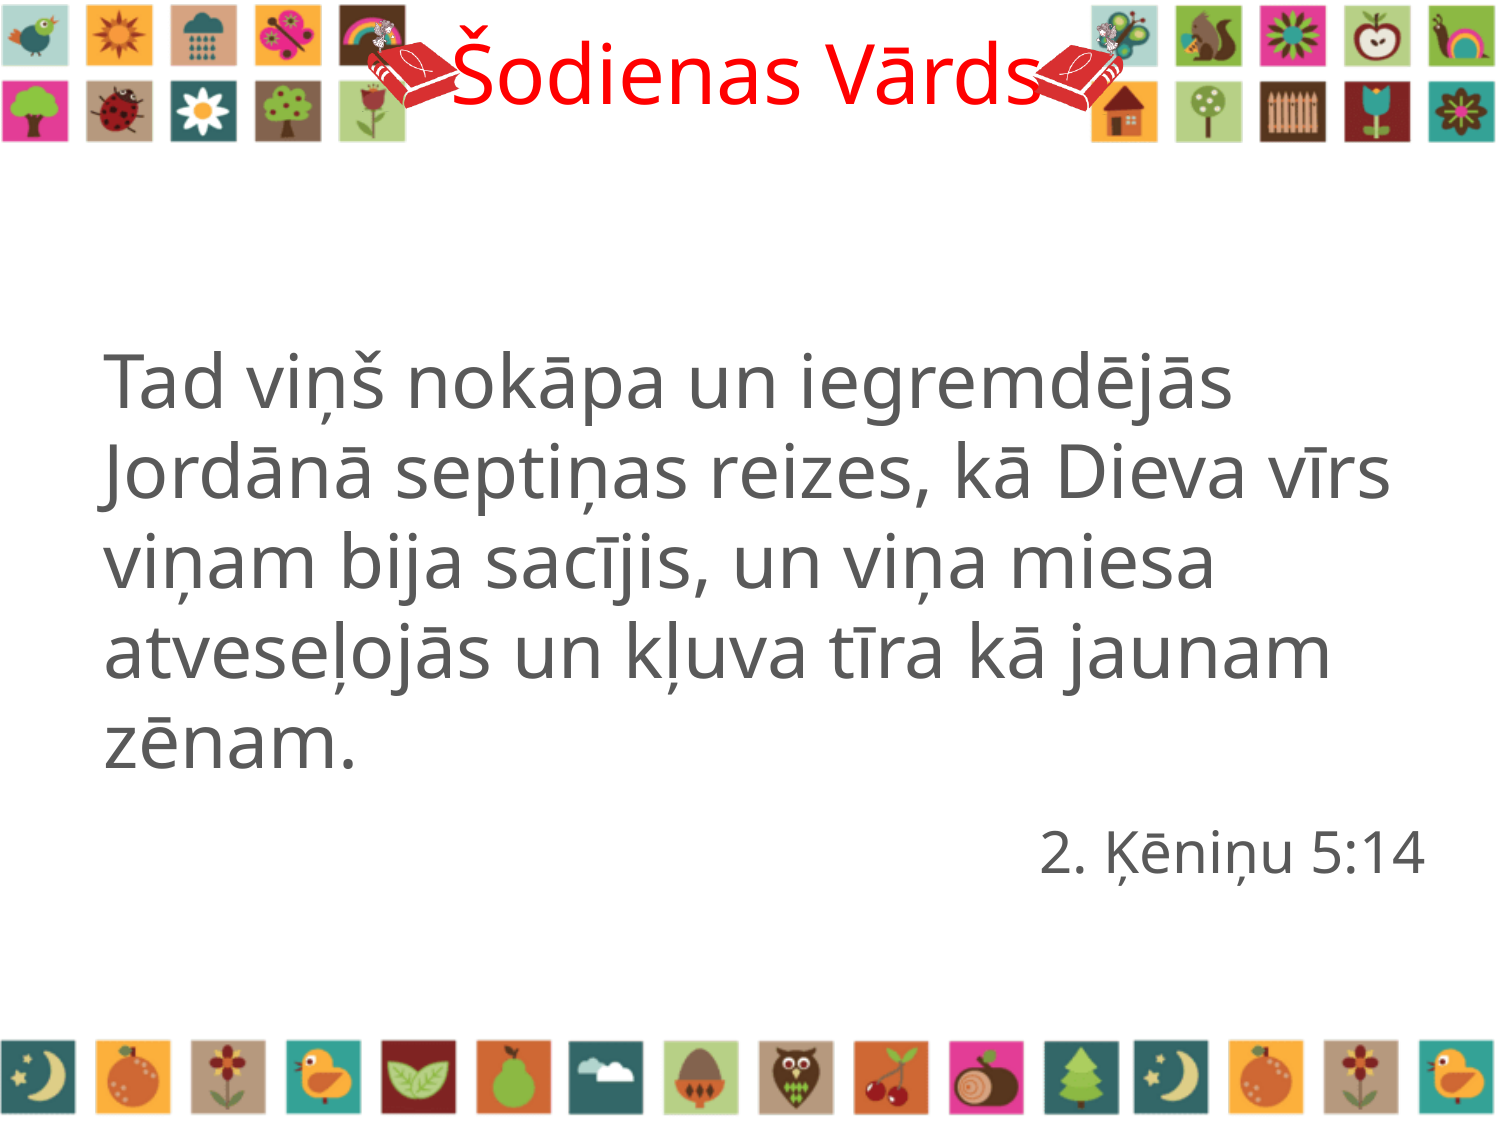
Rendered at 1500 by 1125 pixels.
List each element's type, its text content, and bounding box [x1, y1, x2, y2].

text_box Tad viņš nokāpa un iegremdējās Jordānā septiņas reizes, kā Dieva vīrs viņam bija sacījis, un viņa miesa atveseļojās un kļuva tīra kā jaunam zēnam. [88, 326, 1436, 791]
text_box Šodienas Vārds [425, 13, 1078, 129]
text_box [0, 1028, 1500, 1118]
picture [1001, 3, 1500, 150]
text_box 2. Ķēniņu 5:14 [808, 807, 1441, 893]
picture [0, 3, 492, 150]
